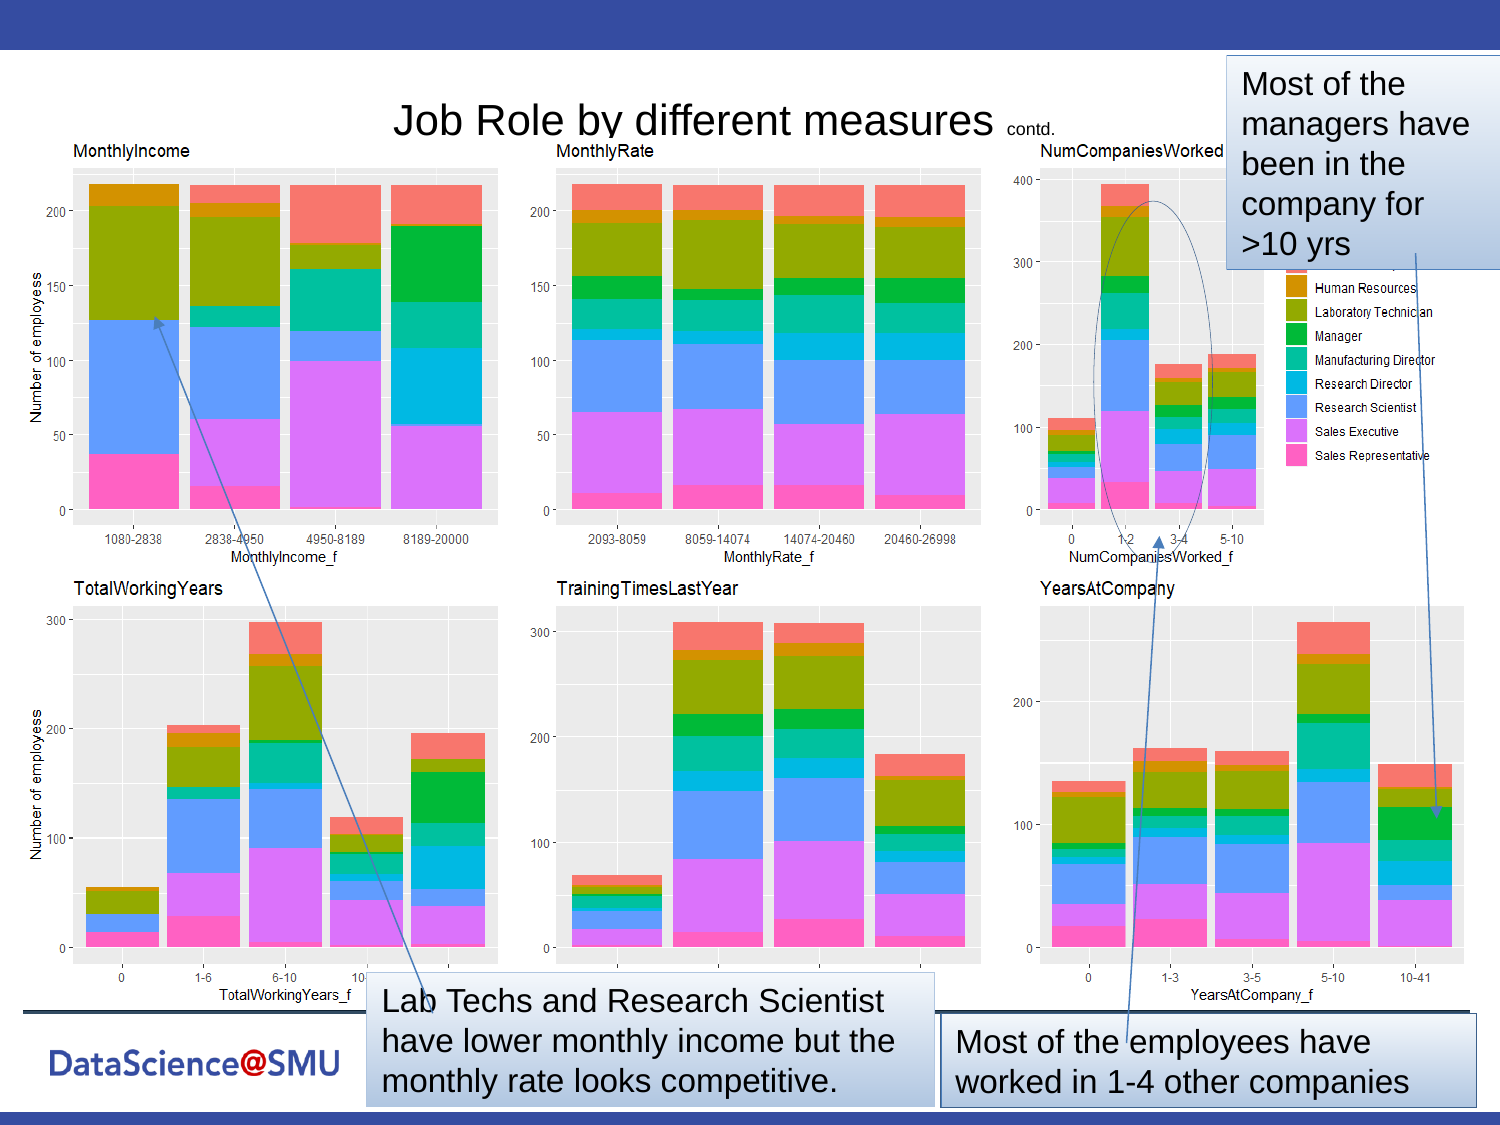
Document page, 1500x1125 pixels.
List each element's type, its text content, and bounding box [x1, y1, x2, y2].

text_box Job Role by different measures contd. [77, 81, 1226, 137]
text_box Lab Techs and Research Scientist have lower monthly income but the monthly rate looks competitive. [366, 1022, 935, 1107]
text_box Most of the managers have been in the company for >10 yrs [1226, 55, 1500, 270]
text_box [1415, 252, 1438, 819]
picture [23, 138, 1470, 1014]
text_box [154, 315, 433, 1014]
text_box Most of the employees have worked in 1-4 other companies [940, 1013, 1477, 1108]
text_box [1126, 535, 1160, 1044]
picture [50, 1049, 339, 1076]
